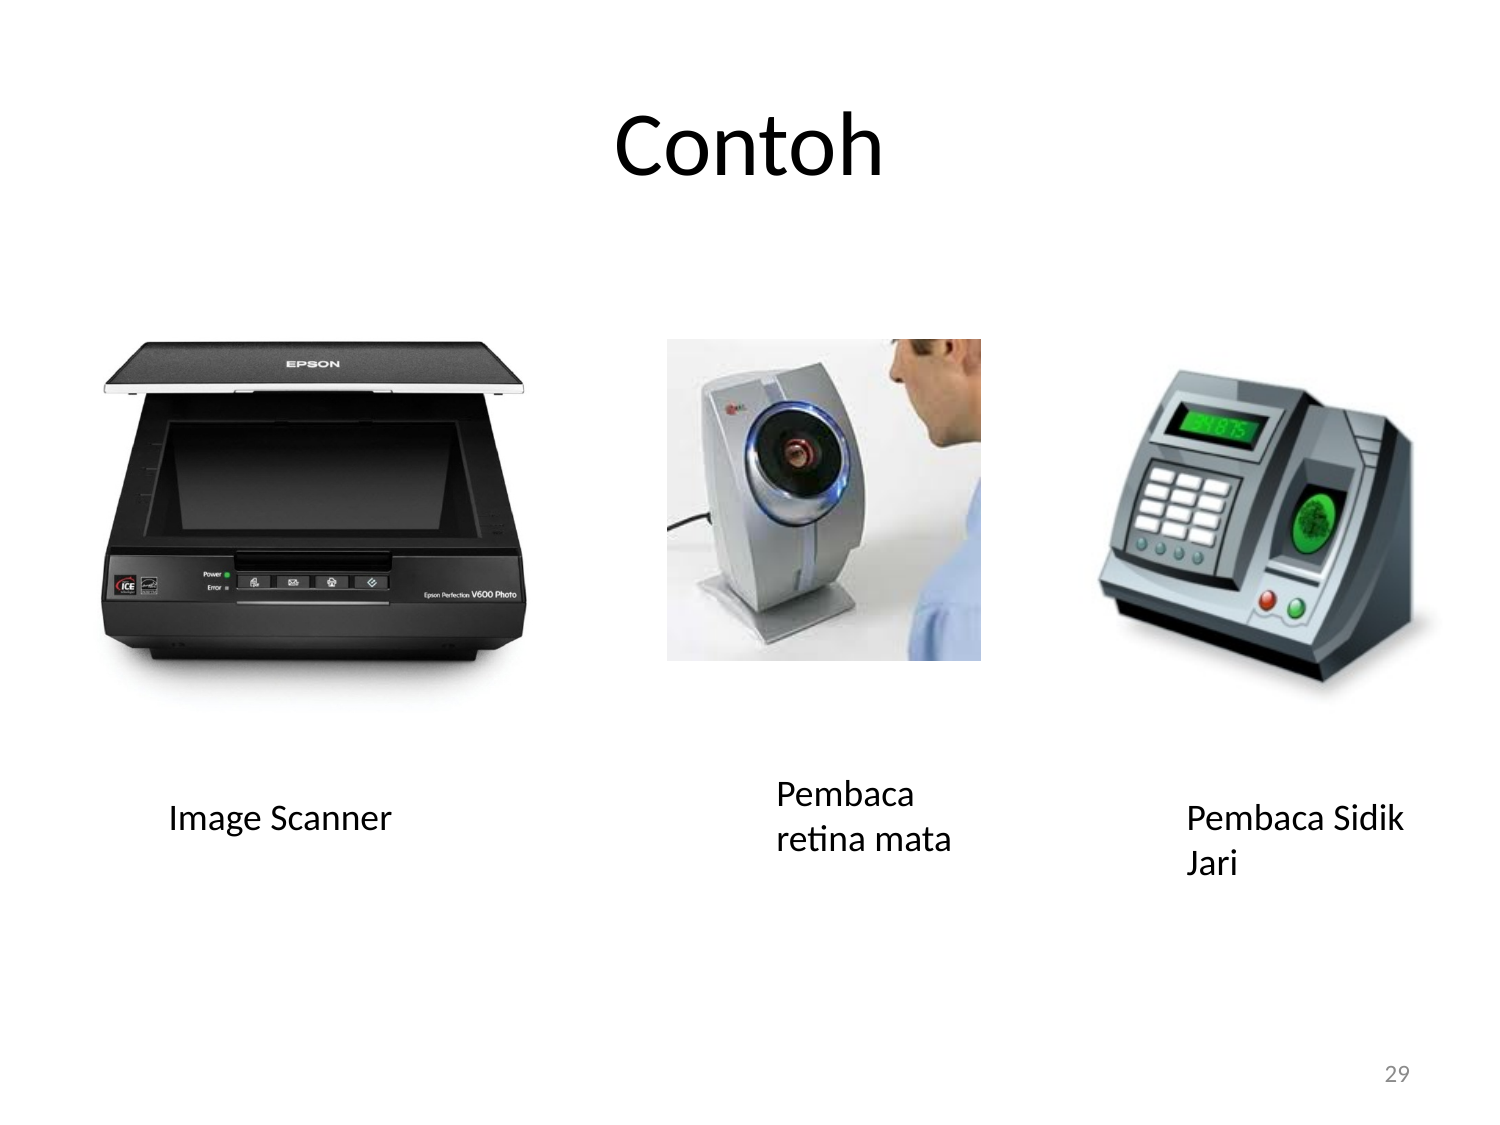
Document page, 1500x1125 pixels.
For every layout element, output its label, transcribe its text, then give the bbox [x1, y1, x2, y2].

picture [667, 339, 981, 661]
text_box Pembaca Sidik Jari [1171, 785, 1430, 890]
text_box Image Scanner [153, 785, 408, 845]
slide_number 29 [1074, 1042, 1425, 1103]
text_box Pembaca retina mata [761, 761, 1008, 867]
picture [1054, 327, 1455, 729]
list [34, 292, 610, 714]
title Contoh [75, 45, 1425, 233]
